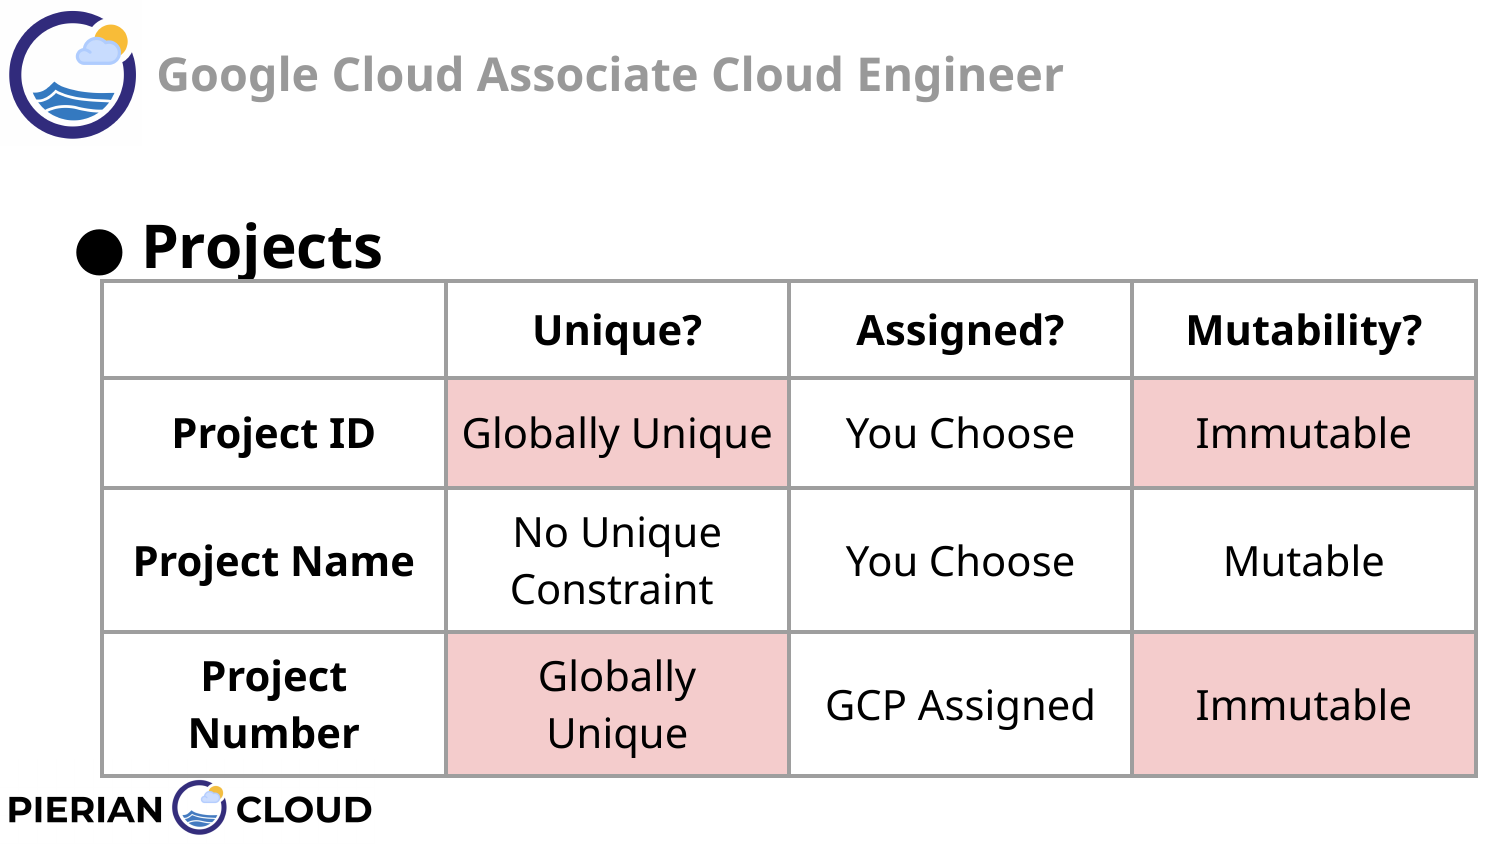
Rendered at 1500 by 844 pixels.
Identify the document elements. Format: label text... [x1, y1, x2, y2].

table_cell You Choose [791, 380, 1130, 486]
table_cell Globally Unique [448, 634, 787, 774]
table_header Unique? [448, 283, 787, 376]
table_cell No Unique Constraint [448, 490, 787, 630]
table_cell Globally Unique [448, 380, 787, 486]
table_cell Immutable [1134, 380, 1474, 486]
title Google Cloud Associate Cloud Engineer [146, 25, 1420, 120]
table_cell Project ID [104, 380, 444, 486]
picture [0, 758, 375, 844]
table_header [104, 283, 444, 376]
table_cell Mutable [1134, 490, 1474, 630]
table_cell Project Number [104, 634, 444, 774]
table_header Mutability? [1134, 283, 1474, 376]
table_header Assigned? [791, 283, 1130, 376]
table_cell You Choose [791, 490, 1130, 630]
table_cell Immutable [1134, 634, 1474, 774]
subtitle Projects [51, 189, 1476, 750]
picture [0, 0, 142, 146]
table_cell Project Name [104, 490, 444, 630]
table_cell GCP Assigned [791, 634, 1130, 774]
